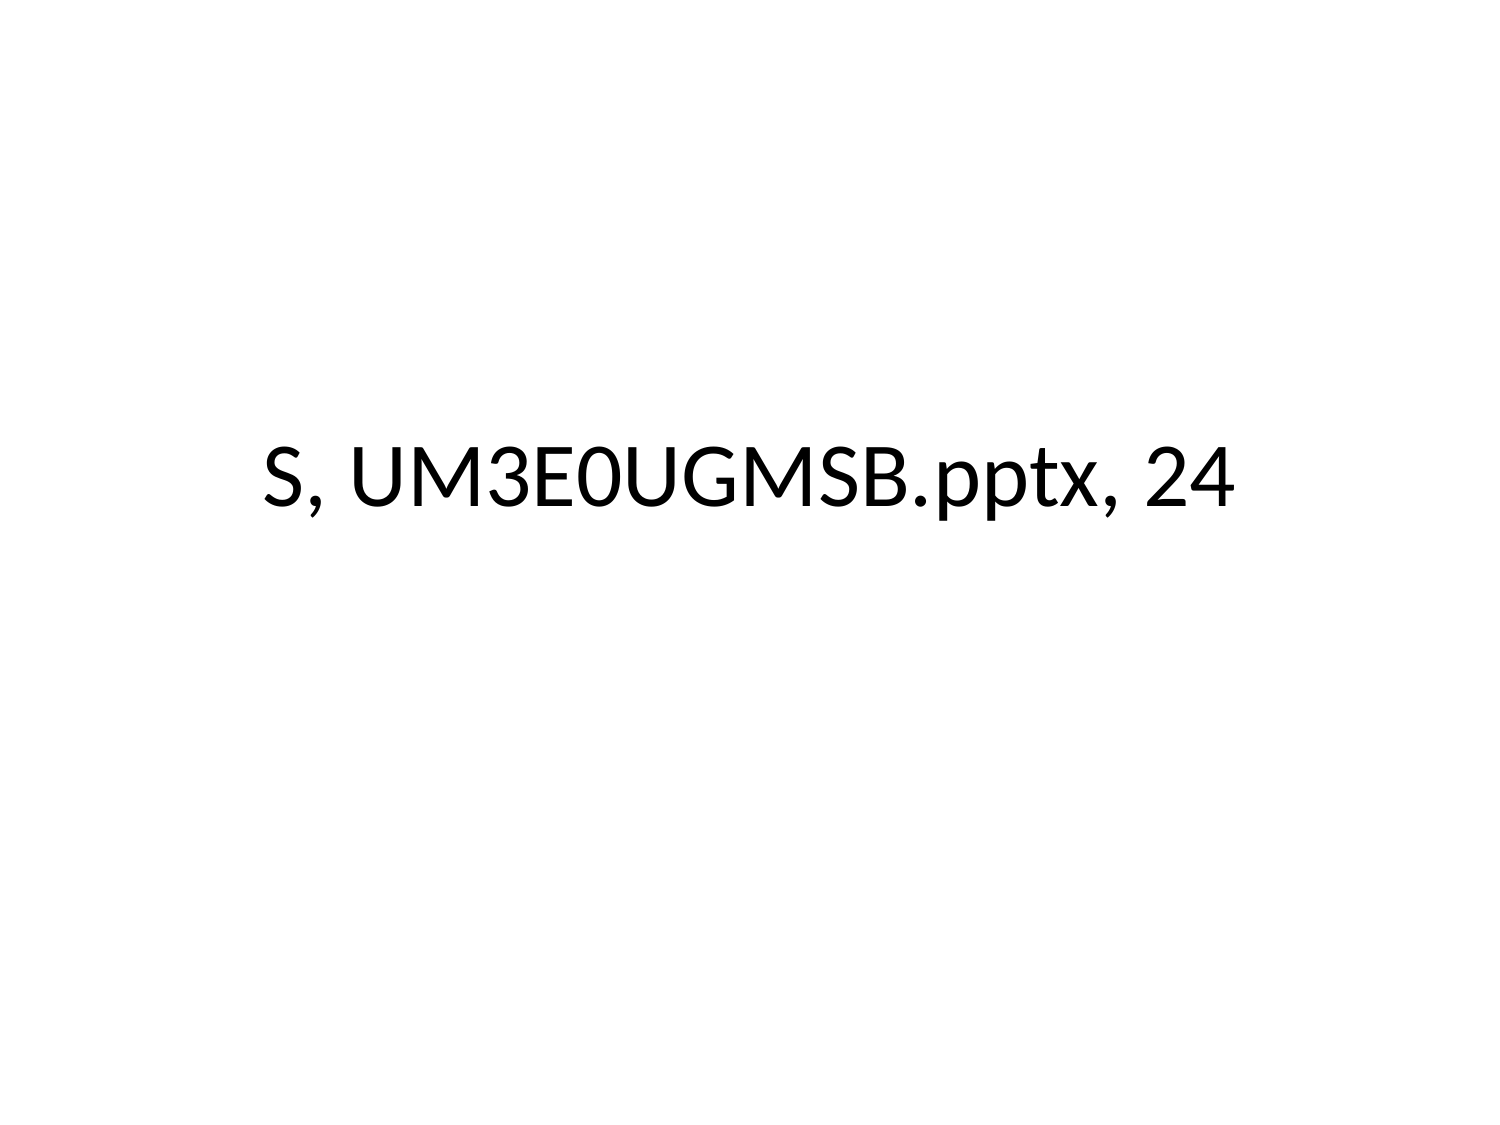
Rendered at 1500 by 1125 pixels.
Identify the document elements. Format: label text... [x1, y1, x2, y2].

title S, UM3E0UGMSB.pptx, 24 [112, 349, 1388, 591]
